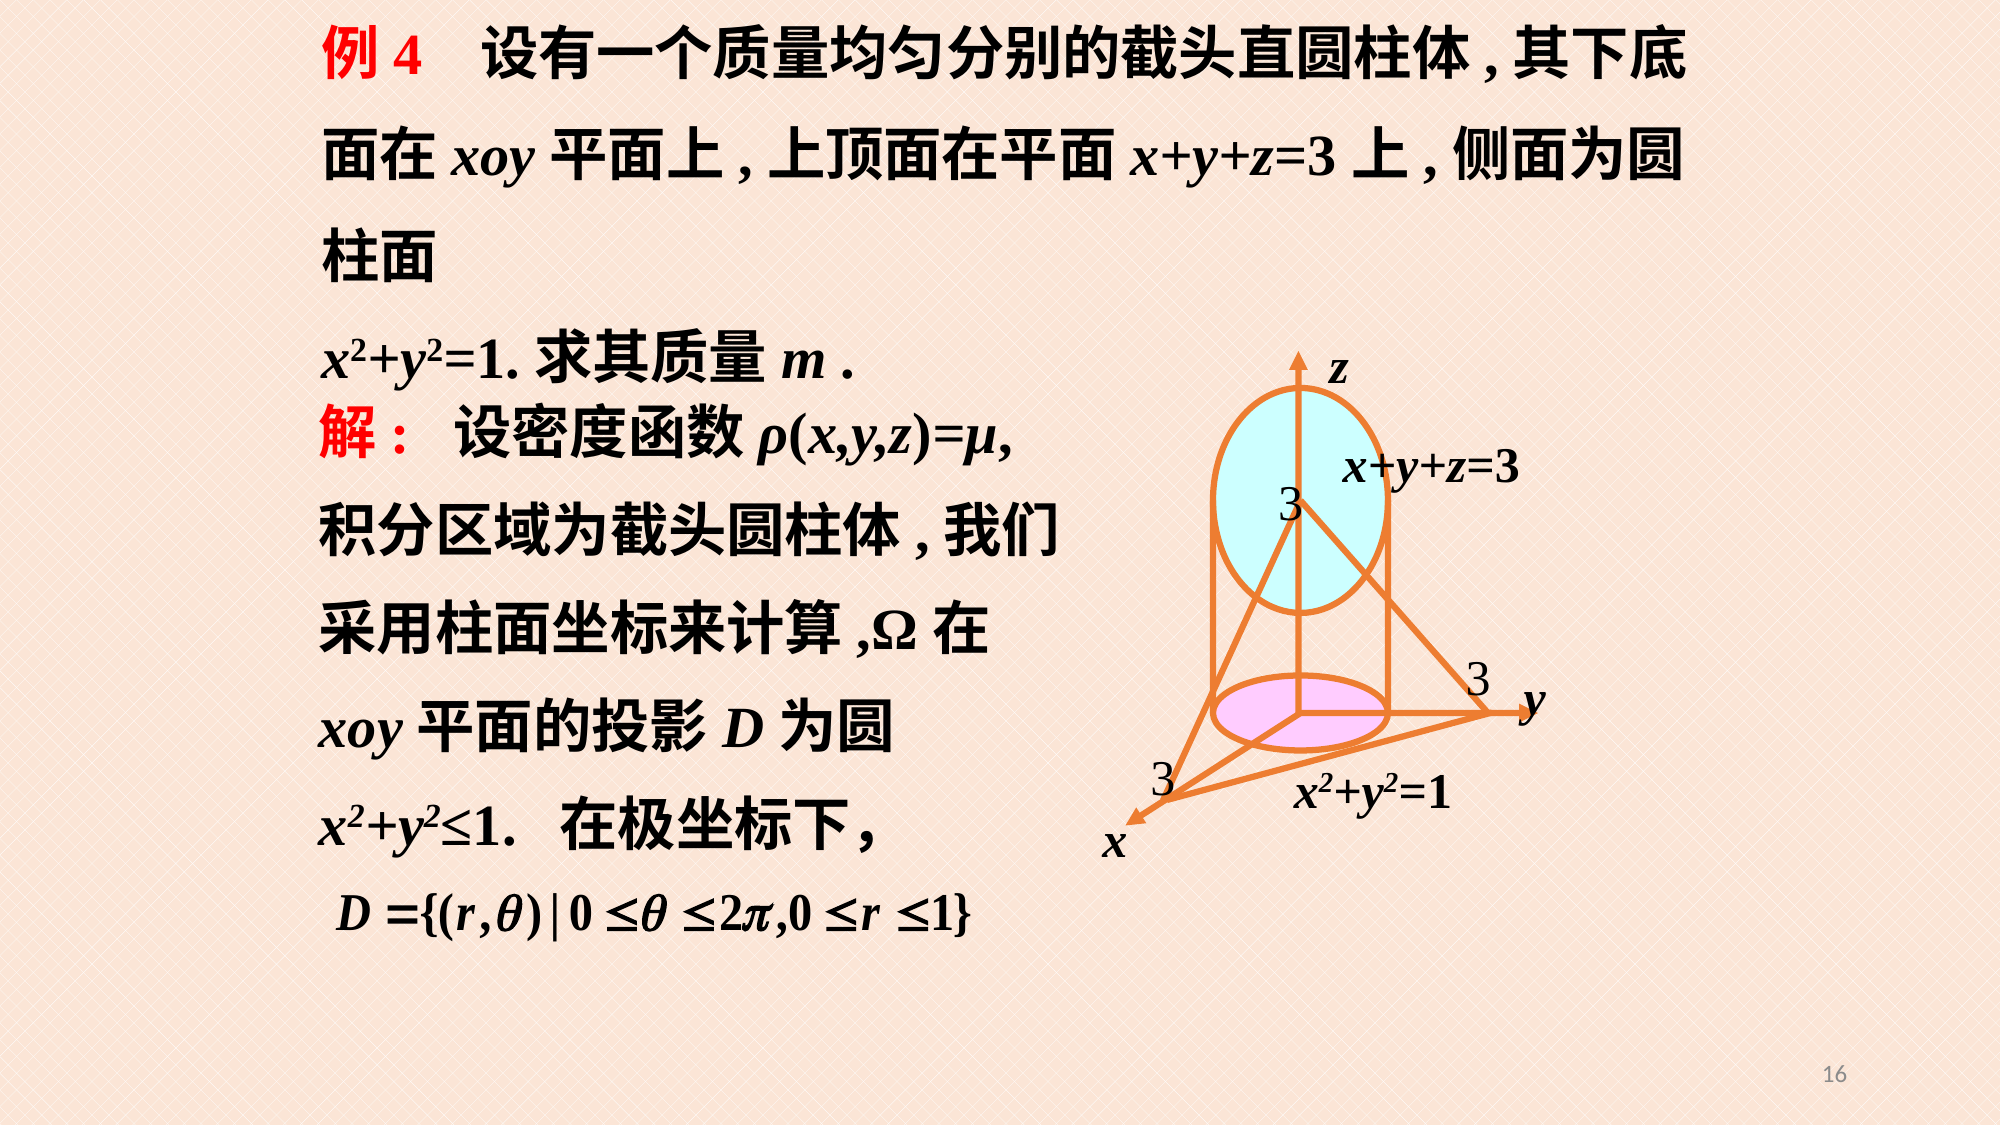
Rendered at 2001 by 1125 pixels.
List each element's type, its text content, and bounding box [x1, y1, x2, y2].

text_box z [1314, 325, 1364, 401]
text_box [1292, 351, 1305, 463]
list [326, 881, 977, 953]
text_box [1212, 675, 1298, 744]
text_box [1299, 675, 1388, 713]
text_box [1299, 387, 1387, 613]
text_box 3 [1263, 463, 1318, 538]
text_box [1253, 714, 1388, 750]
text_box 3 [1450, 638, 1506, 713]
text_box y [1508, 657, 1561, 733]
text_box 例4 设有一个质量均匀分别的截头直圆柱体,其下底 面在xoy平面上,上顶面在平面x+y+z=3上,侧面为圆柱面 x2+y2=1.求其质量m . [306, 0, 1737, 398]
text_box x [1087, 800, 1138, 875]
slide_number 16 [1412, 1042, 1863, 1103]
text_box x2+y2=1 [1278, 750, 1467, 826]
text_box x+y+z=3 [1327, 425, 1535, 501]
text_box 3 [1135, 738, 1191, 813]
text_box [1212, 388, 1298, 613]
text_box 解: 设密度函数ρ(x,y,z)=μ,积分区域为截头圆柱体,我们采用柱面坐标来计算,Ω在xoy平面的投影D为圆x2+y2≤1. 在极坐标下， [303, 359, 1078, 865]
